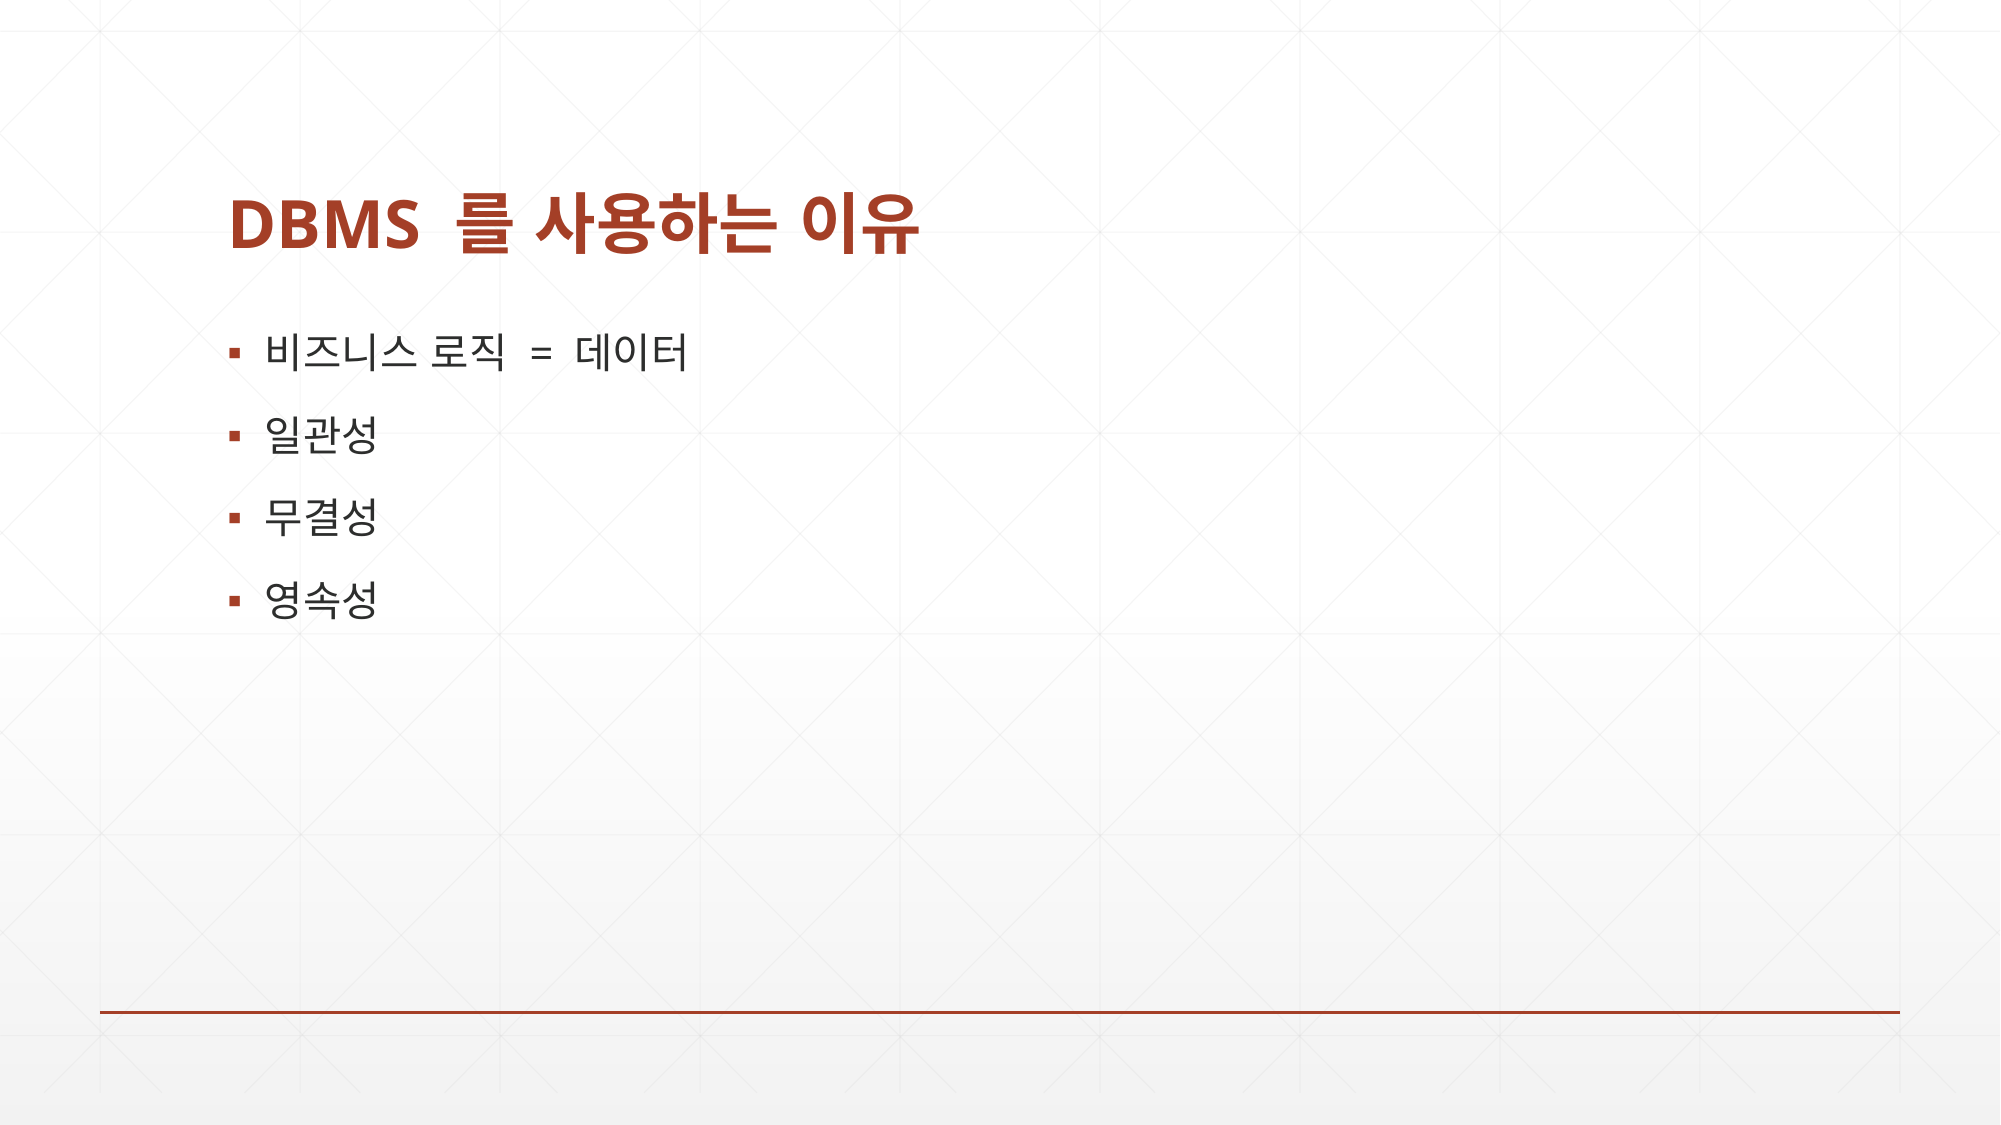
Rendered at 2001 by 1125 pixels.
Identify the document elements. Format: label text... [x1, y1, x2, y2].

list 비즈니스 로직 = 데이터 일관성 무결성 영속성 [212, 324, 1788, 950]
title DBMS 를 사용하는 이유 [212, 82, 1788, 271]
